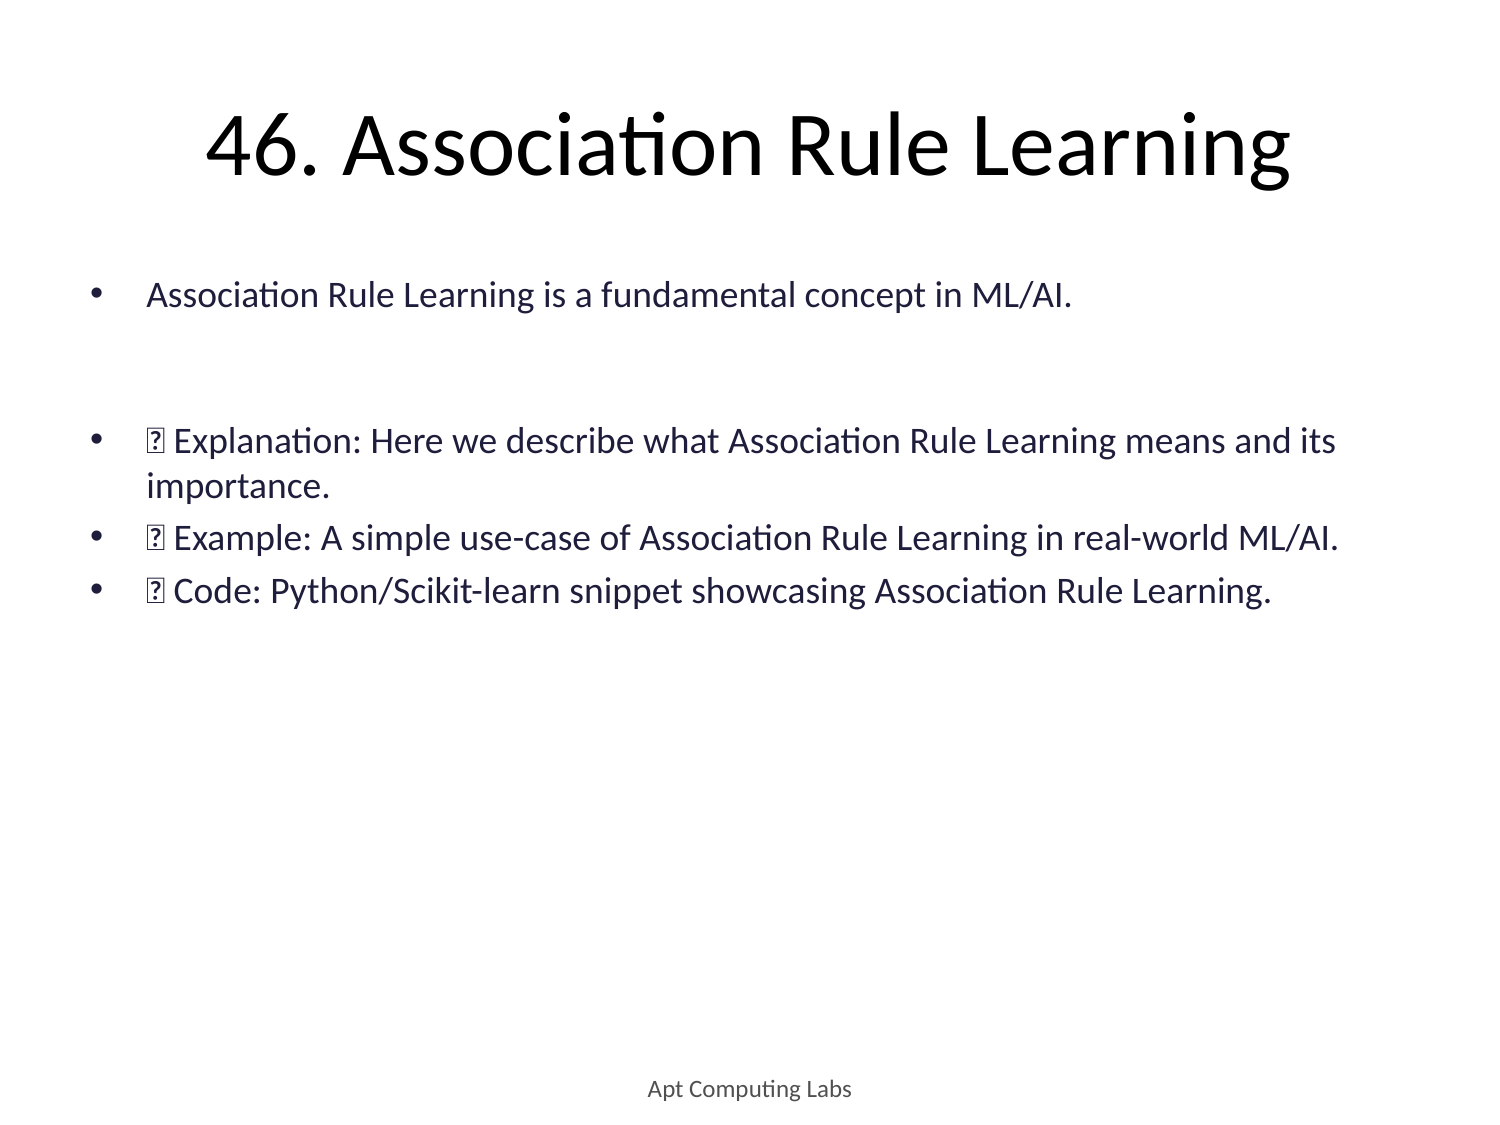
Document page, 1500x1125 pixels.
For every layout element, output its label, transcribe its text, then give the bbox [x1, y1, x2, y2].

title 46. Association Rule Learning [75, 45, 1425, 233]
list Association Rule Learning is a fundamental concept in ML/AI. 🔹 Explanation: Here we describe what Association Rule Learning means and its importance. 🔹 Example: A simple use-case of Association Rule Learning in real-world ML/AI. 🔹 Code: Python/Scikit-learn snippet showcasing Association Rule Learning. [75, 262, 1425, 1005]
text_box Apt Computing Labs [632, 1020, 868, 1110]
